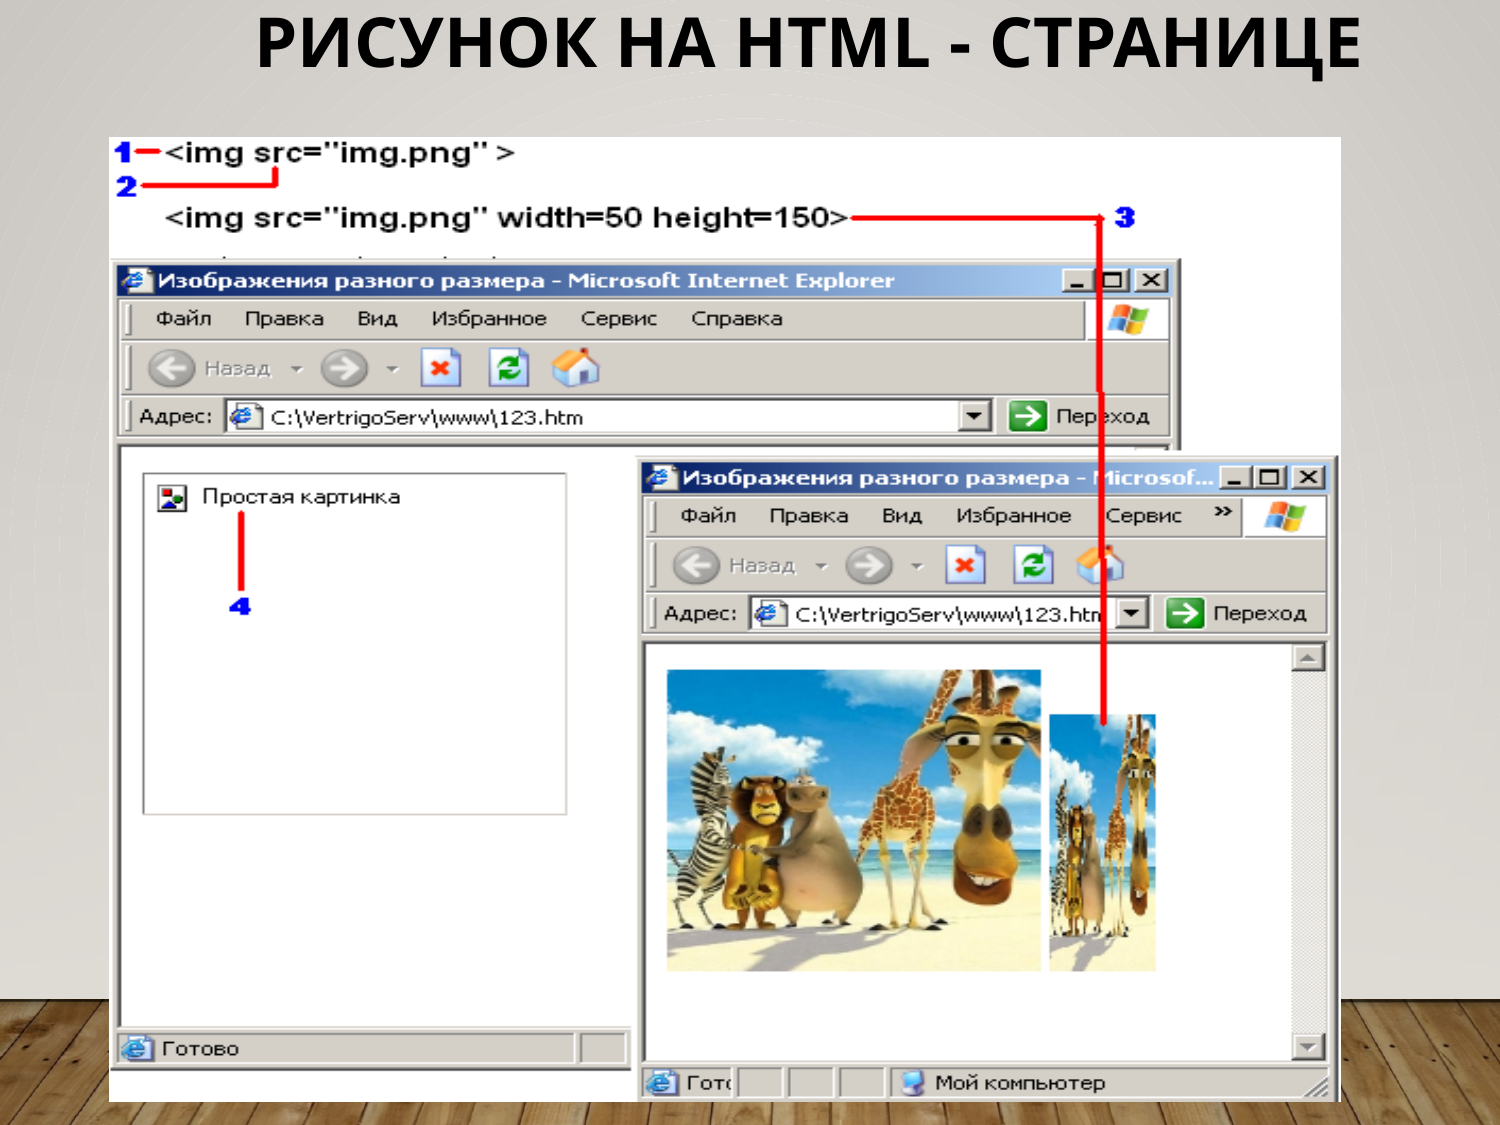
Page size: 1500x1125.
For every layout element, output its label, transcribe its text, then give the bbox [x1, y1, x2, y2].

title Рисунок на HTML - странице [171, 0, 1447, 90]
picture [0, 136, 1500, 1125]
